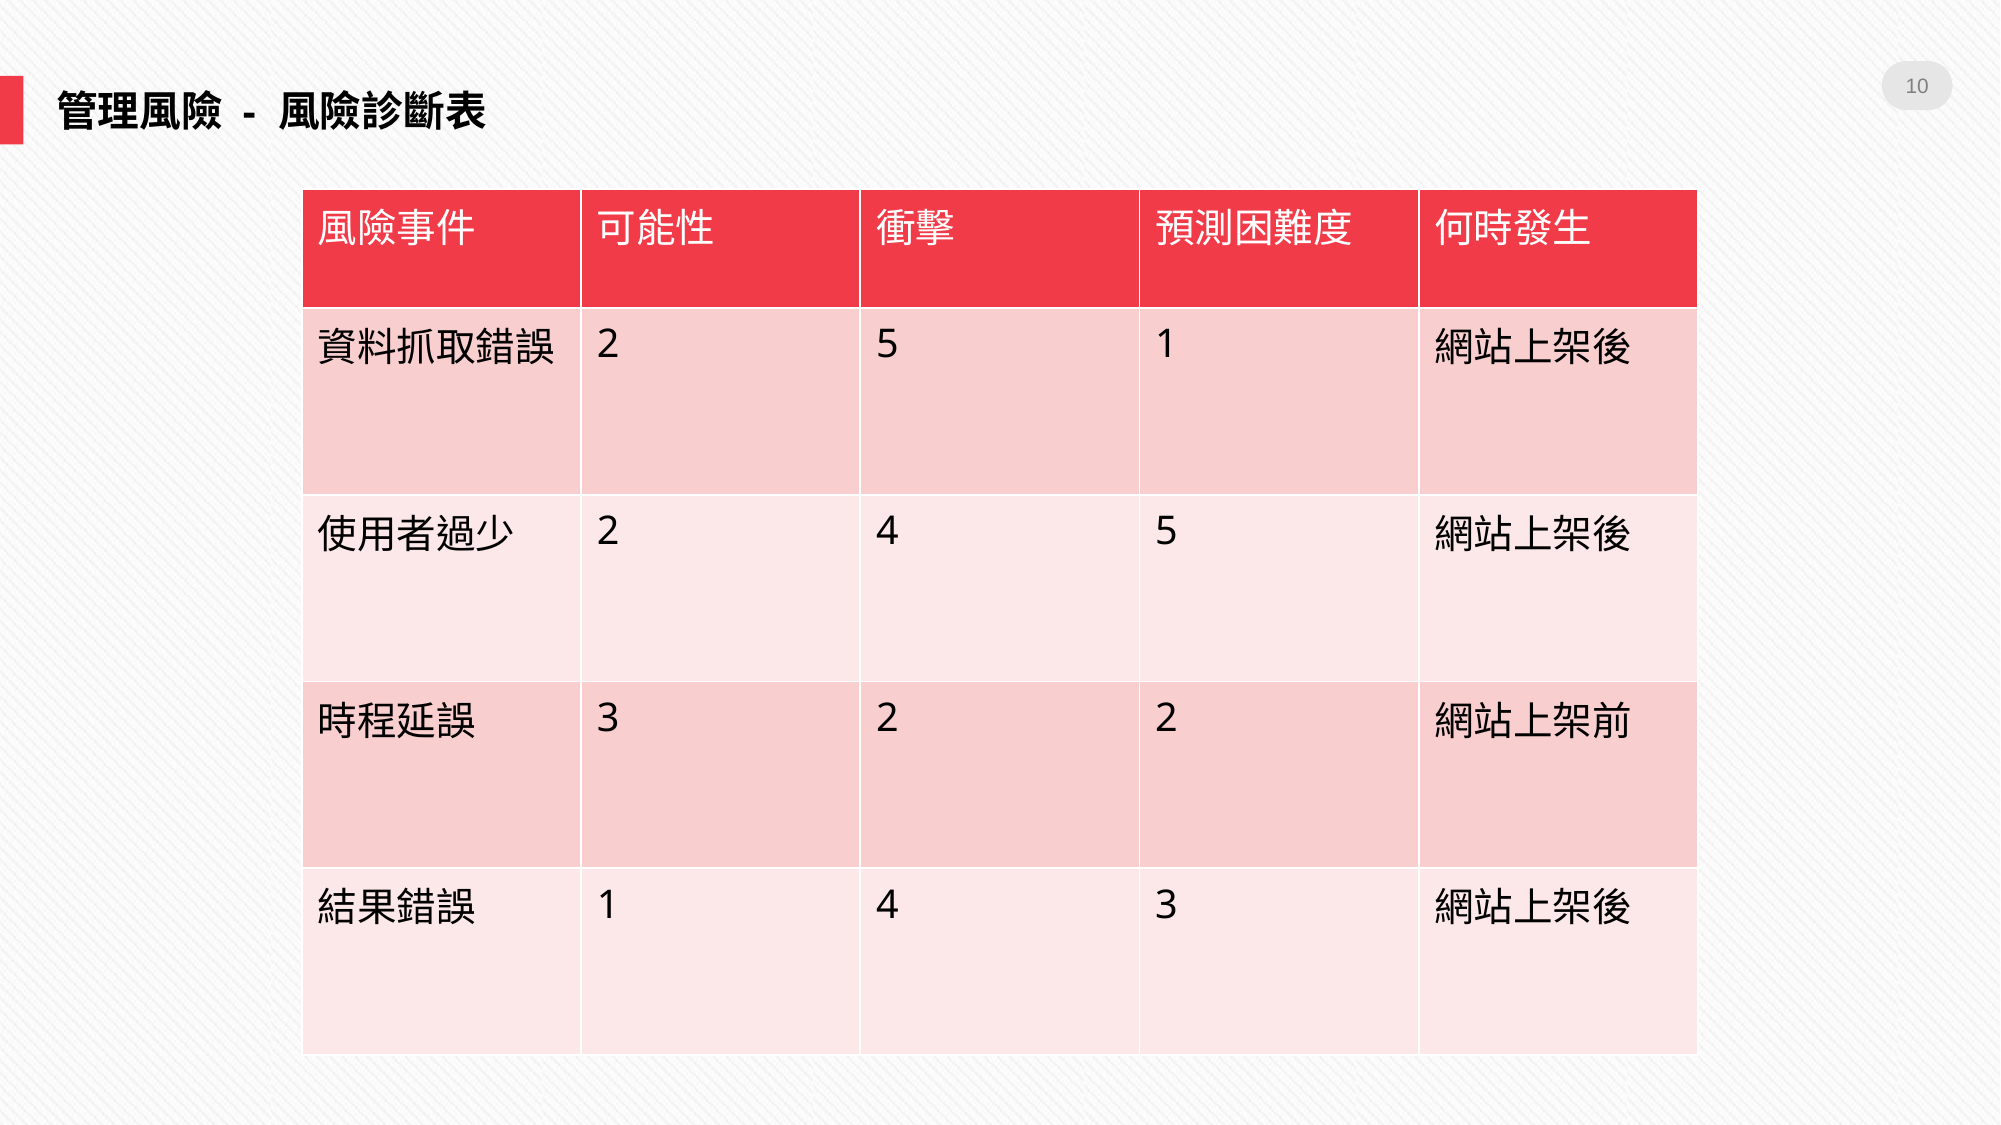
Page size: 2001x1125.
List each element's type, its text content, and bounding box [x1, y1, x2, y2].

table_cell 結果錯誤 [303, 869, 580, 1054]
table_cell 4 [861, 869, 1139, 1054]
table_cell 網站上架前 [1420, 682, 1697, 867]
table_cell 2 [582, 309, 859, 494]
table_cell 2 [861, 682, 1139, 867]
table_cell 1 [582, 869, 859, 1054]
table_header 預測困難度 [1140, 190, 1418, 307]
table_cell 網站上架後 [1420, 309, 1697, 494]
table_cell 1 [1140, 309, 1418, 494]
table_cell 3 [1140, 869, 1418, 1054]
table_cell 2 [582, 496, 859, 681]
table_header 風險事件 [303, 190, 580, 307]
table_header 可能性 [582, 190, 859, 307]
table_cell 網站上架後 [1420, 496, 1697, 681]
text_box 管理風險 - 風險診斷表 [41, 82, 668, 152]
table_cell 網站上架後 [1420, 869, 1697, 1054]
table_cell 時程延誤 [303, 682, 580, 867]
table_cell 資料抓取錯誤 [303, 309, 580, 494]
table_cell 4 [861, 496, 1139, 681]
table_header 衝擊 [861, 190, 1139, 307]
table_cell 3 [582, 682, 859, 867]
table_cell 5 [1140, 496, 1418, 681]
table_cell 5 [861, 309, 1139, 494]
table_cell 使用者過少 [303, 496, 580, 681]
slide_number 10 [1881, 53, 1953, 118]
table_header 何時發生 [1420, 190, 1697, 307]
table_cell 2 [1140, 682, 1418, 867]
picture [0, 0, 2001, 1125]
